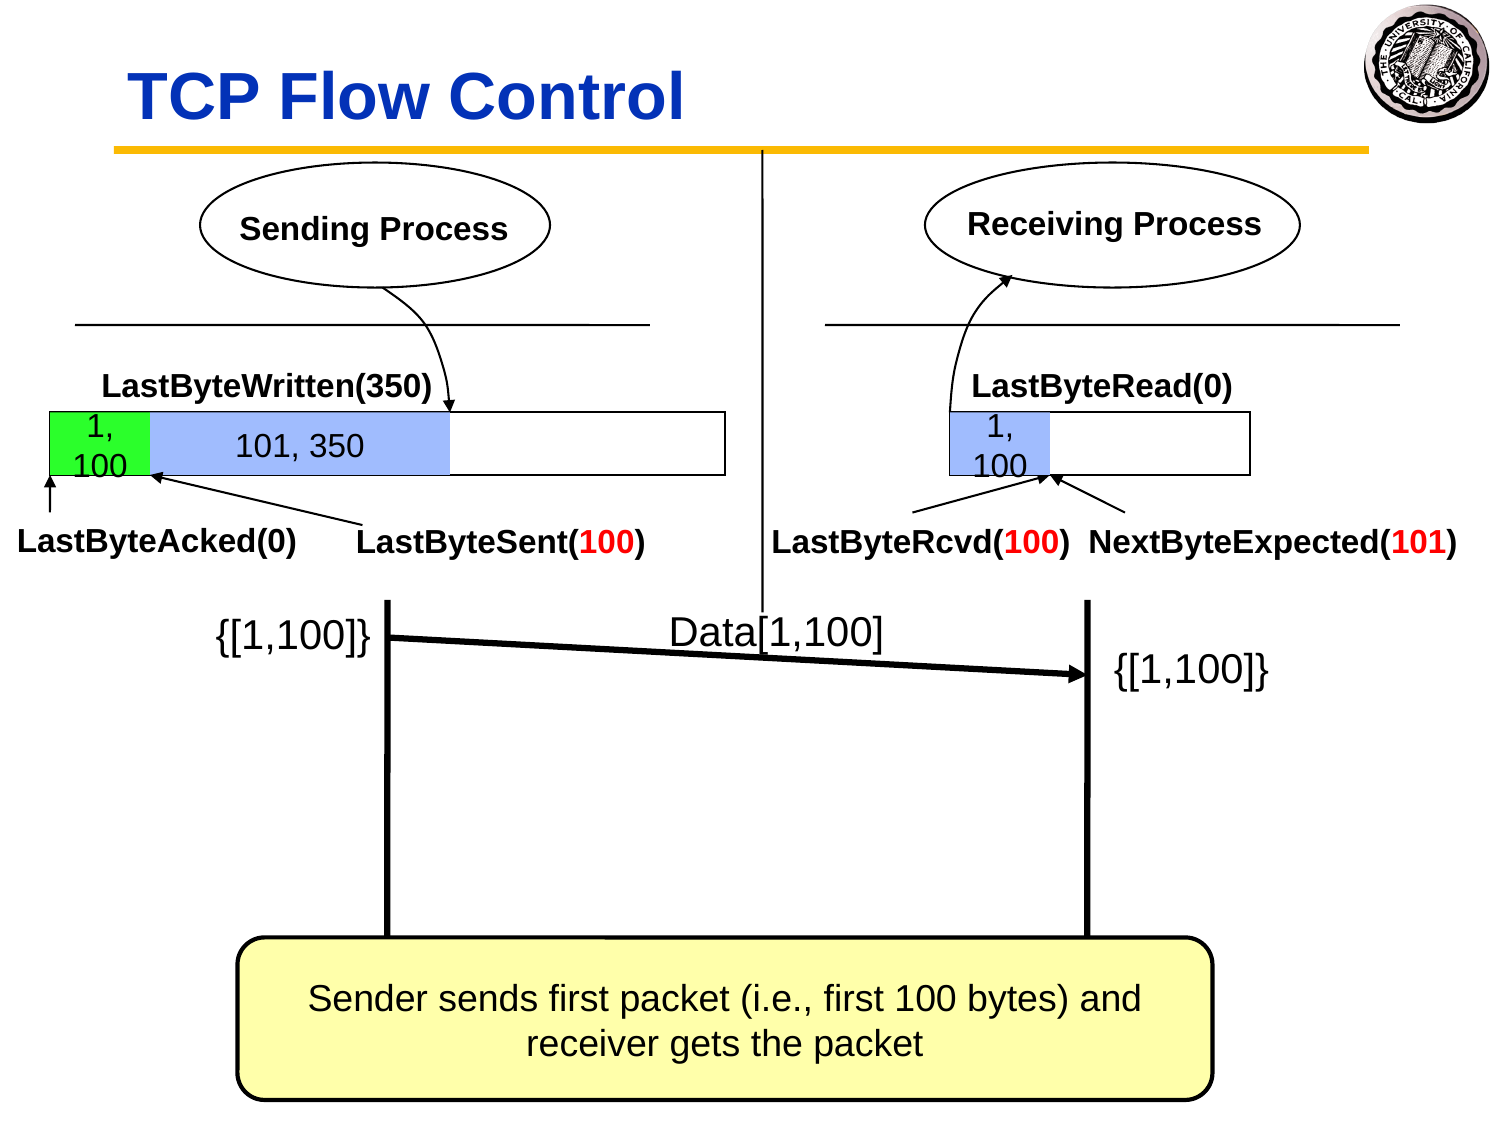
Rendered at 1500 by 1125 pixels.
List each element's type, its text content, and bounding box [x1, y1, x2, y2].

text_box Sending Process [224, 199, 524, 255]
text_box [382, 287, 441, 357]
title TCP Flow Control [112, 37, 1375, 159]
text_box [43, 475, 57, 513]
text_box 1, 100 [950, 412, 1050, 473]
text_box LastByteRead(0) [956, 357, 1249, 412]
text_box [199, 596, 1286, 701]
picture [1350, 0, 1500, 127]
text_box [448, 389, 456, 413]
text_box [149, 474, 663, 568]
text_box Sender sends first packet (i.e., first 100 bytes) and receiver gets the packet [237, 937, 1213, 1100]
text_box LastByteAcked(0) [1, 512, 144, 567]
text_box [450, 412, 725, 475]
text_box 1, 100 [50, 412, 150, 475]
text_box [200, 162, 551, 288]
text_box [754, 474, 1476, 568]
text_box [1050, 412, 1250, 473]
text_box [924, 162, 1300, 288]
text_box 101, 350 [150, 412, 450, 473]
text_box [949, 274, 1013, 412]
text_box LastByteWritten(350) [86, 357, 448, 412]
